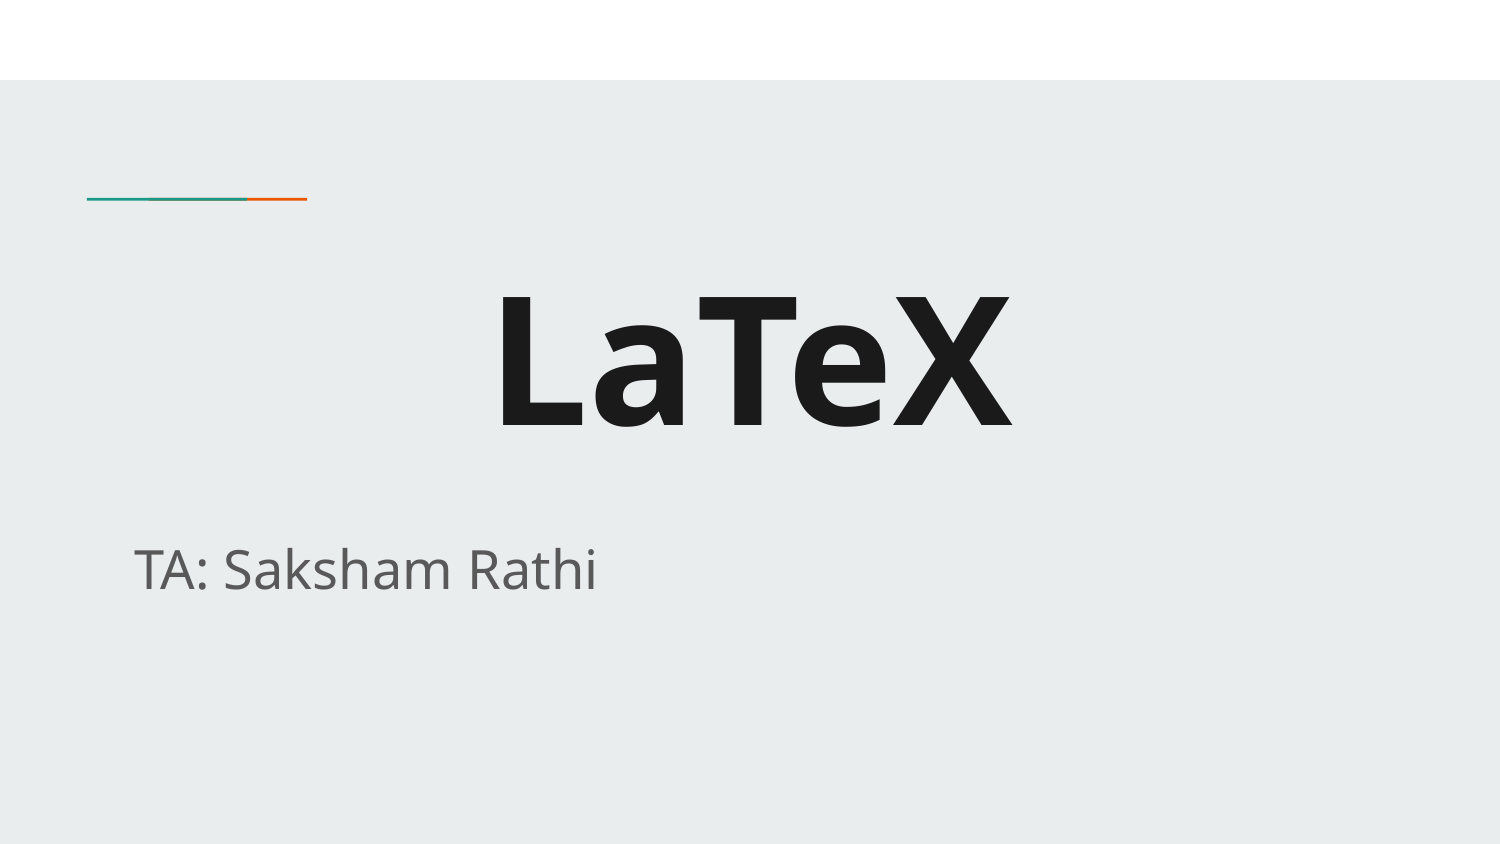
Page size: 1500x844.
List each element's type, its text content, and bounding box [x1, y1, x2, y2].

title LaTeX [119, 216, 1381, 490]
subtitle TA: Saksham Rathi [119, 520, 1381, 610]
